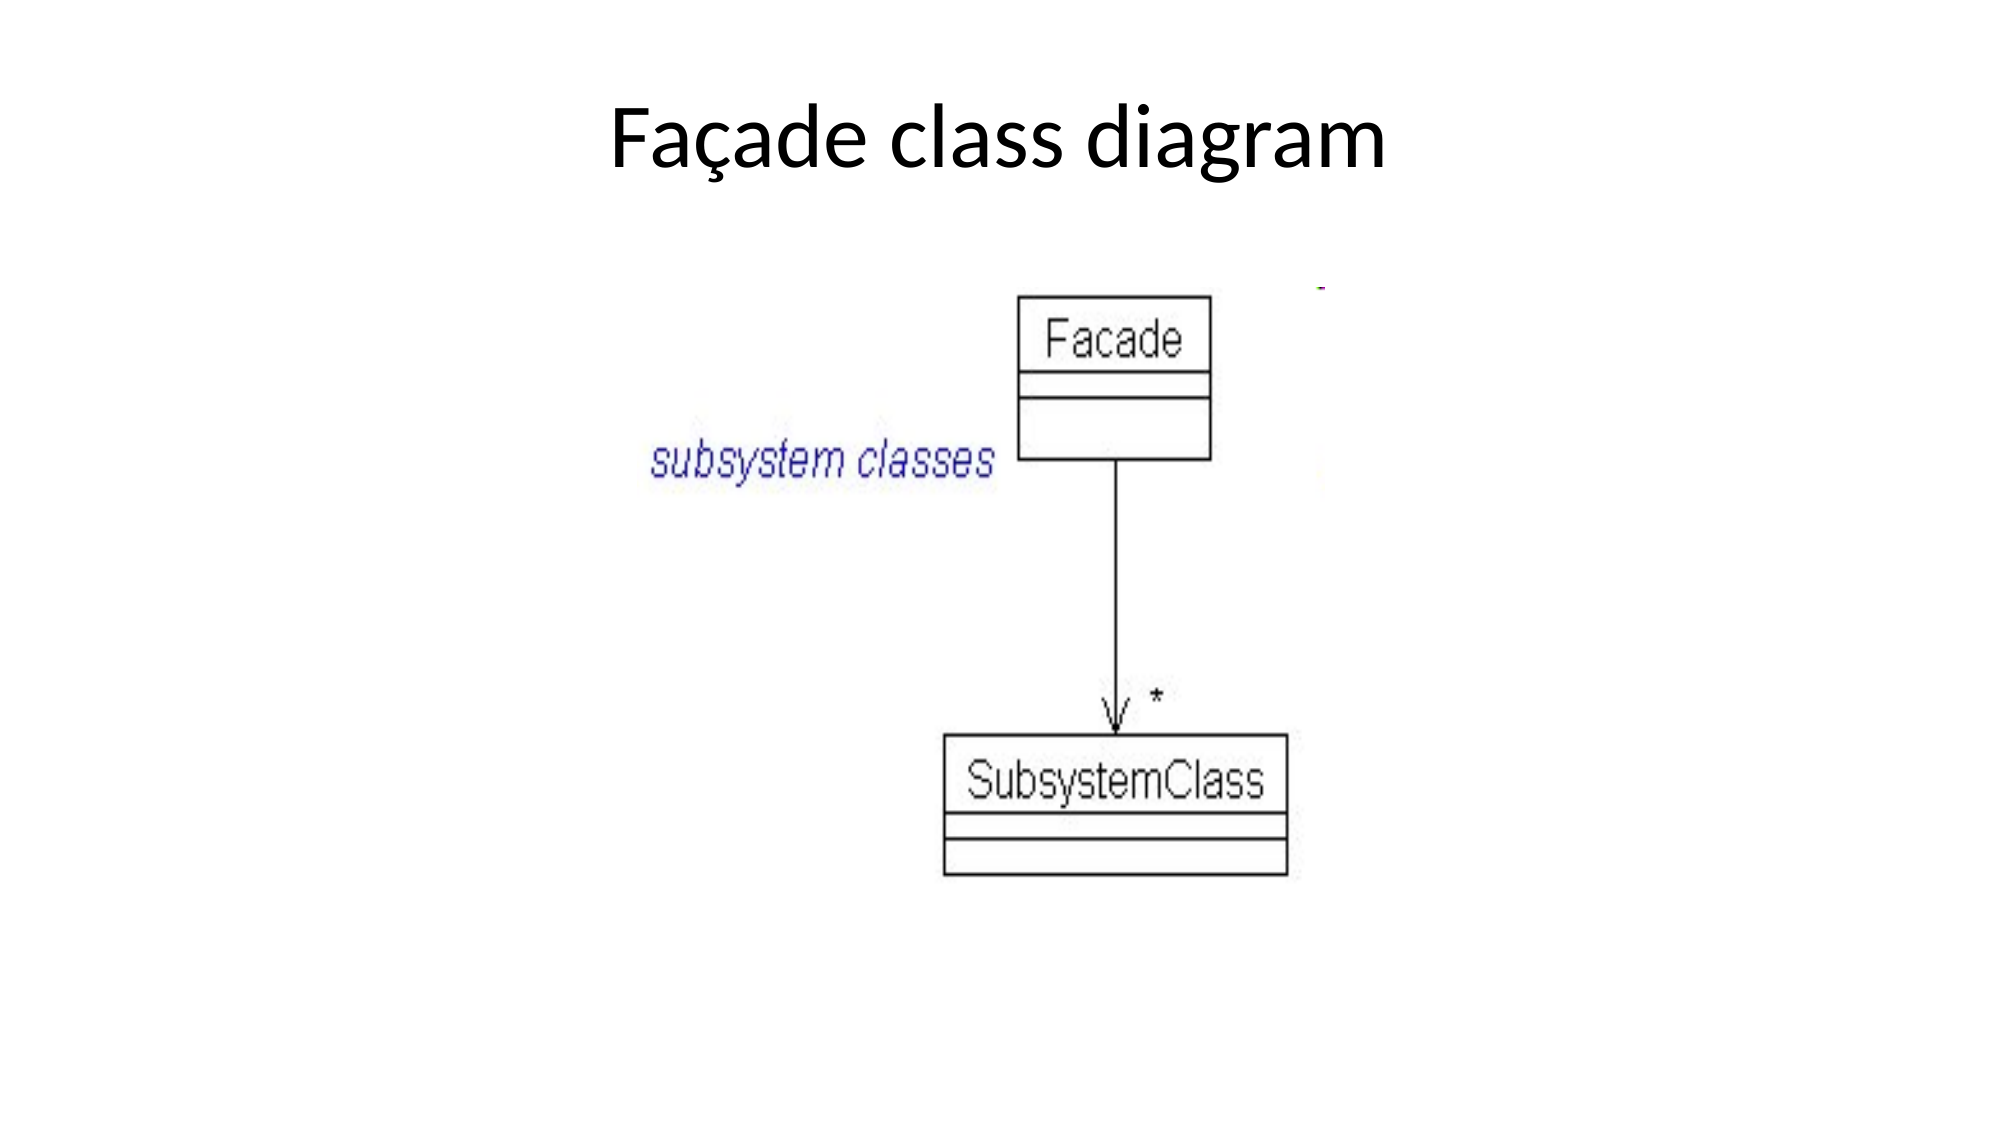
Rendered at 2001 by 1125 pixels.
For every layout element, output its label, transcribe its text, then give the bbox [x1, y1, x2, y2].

picture [637, 287, 1325, 900]
text_box Façade class diagram [362, 37, 1638, 225]
